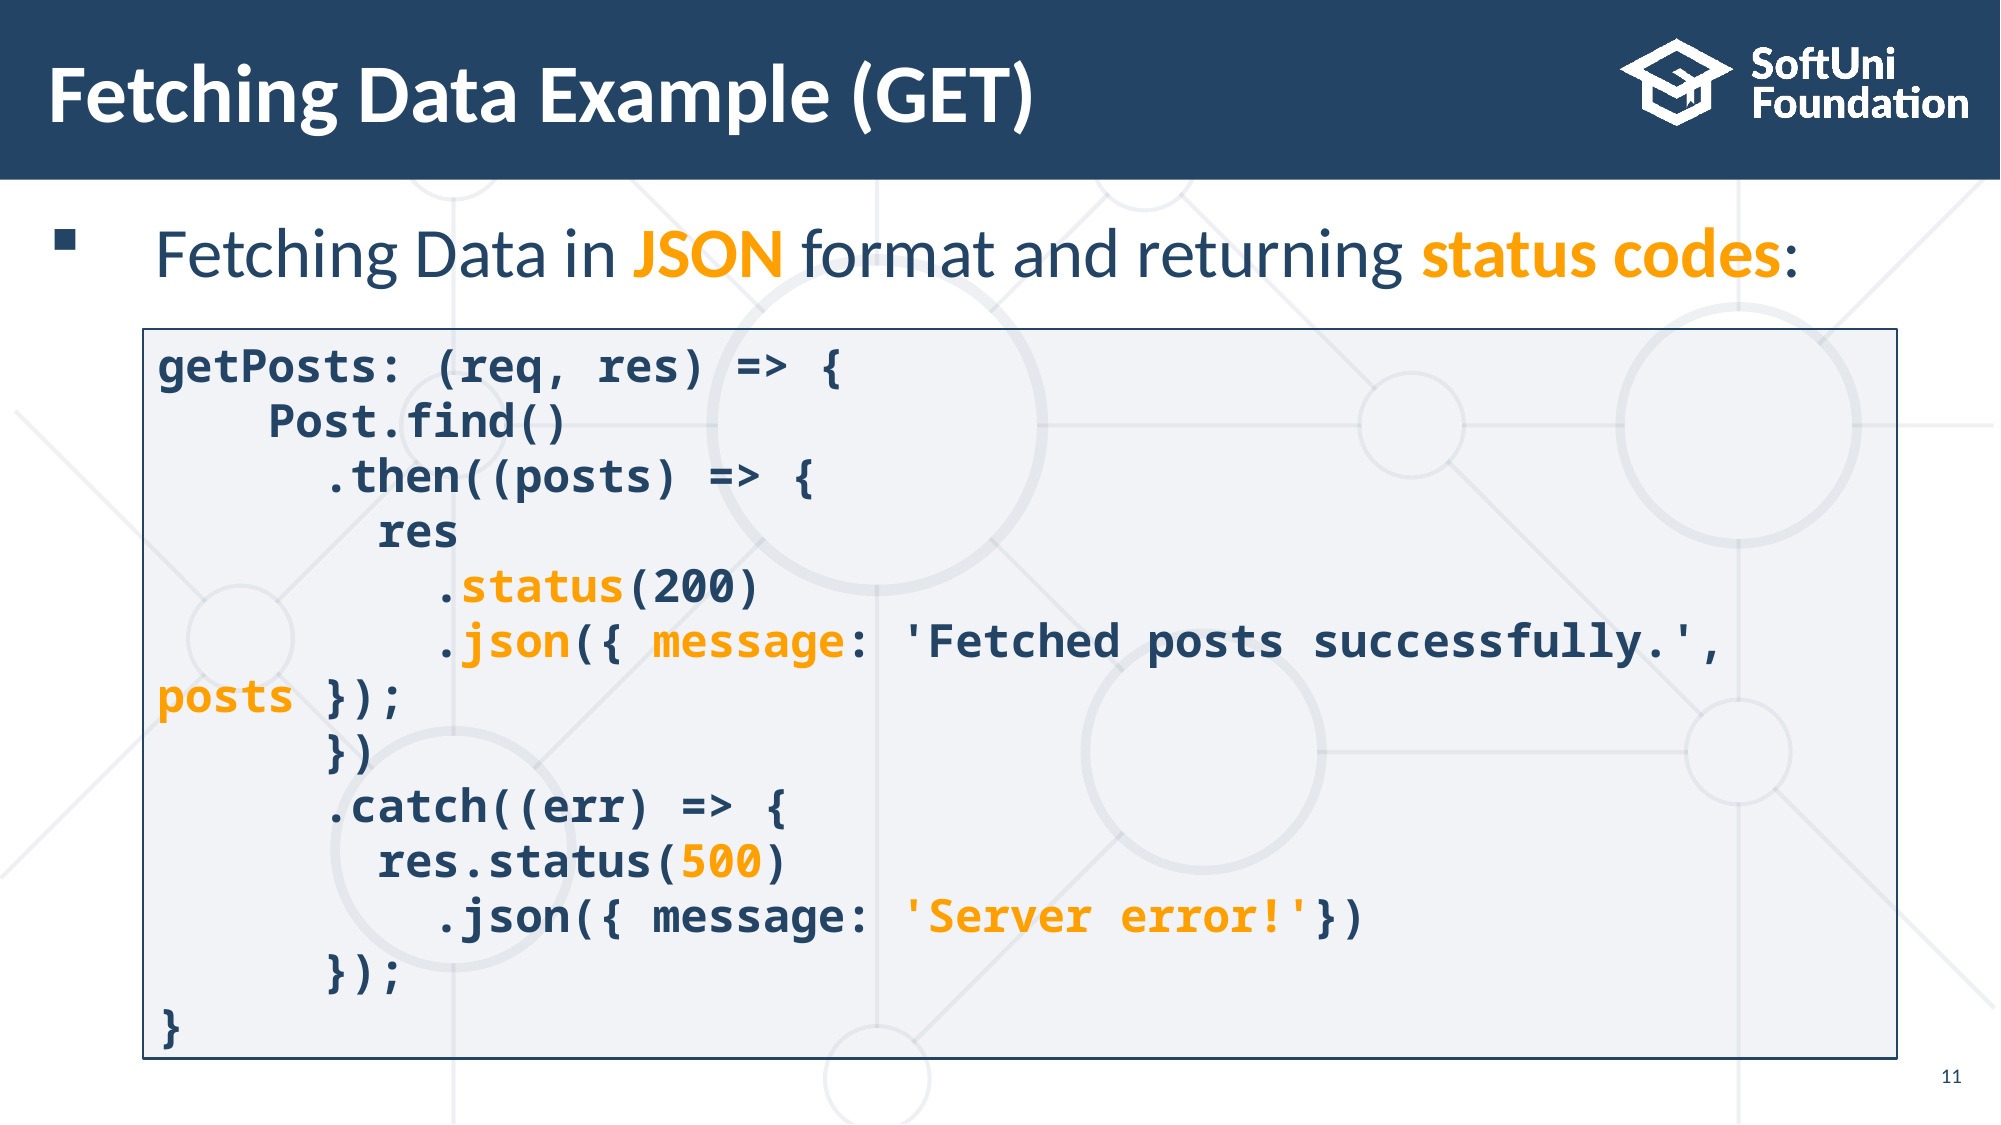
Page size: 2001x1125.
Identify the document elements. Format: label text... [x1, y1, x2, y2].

slide_number 11 [1897, 1049, 1968, 1101]
list Fetching Data in JSON format and returning status codes: [31, 196, 1970, 1050]
text_box getPosts: (req, res) => { Post.find() .then((posts) => { res .status(200) .json({ message: 'Fetched posts successfully.', posts }); }) .catch((err) => { res.status(500) .json({ message: 'Server error!'}) }); } [143, 329, 1898, 1059]
picture [1619, 38, 1968, 126]
title Fetching Data Example (GET) [31, 16, 1591, 162]
